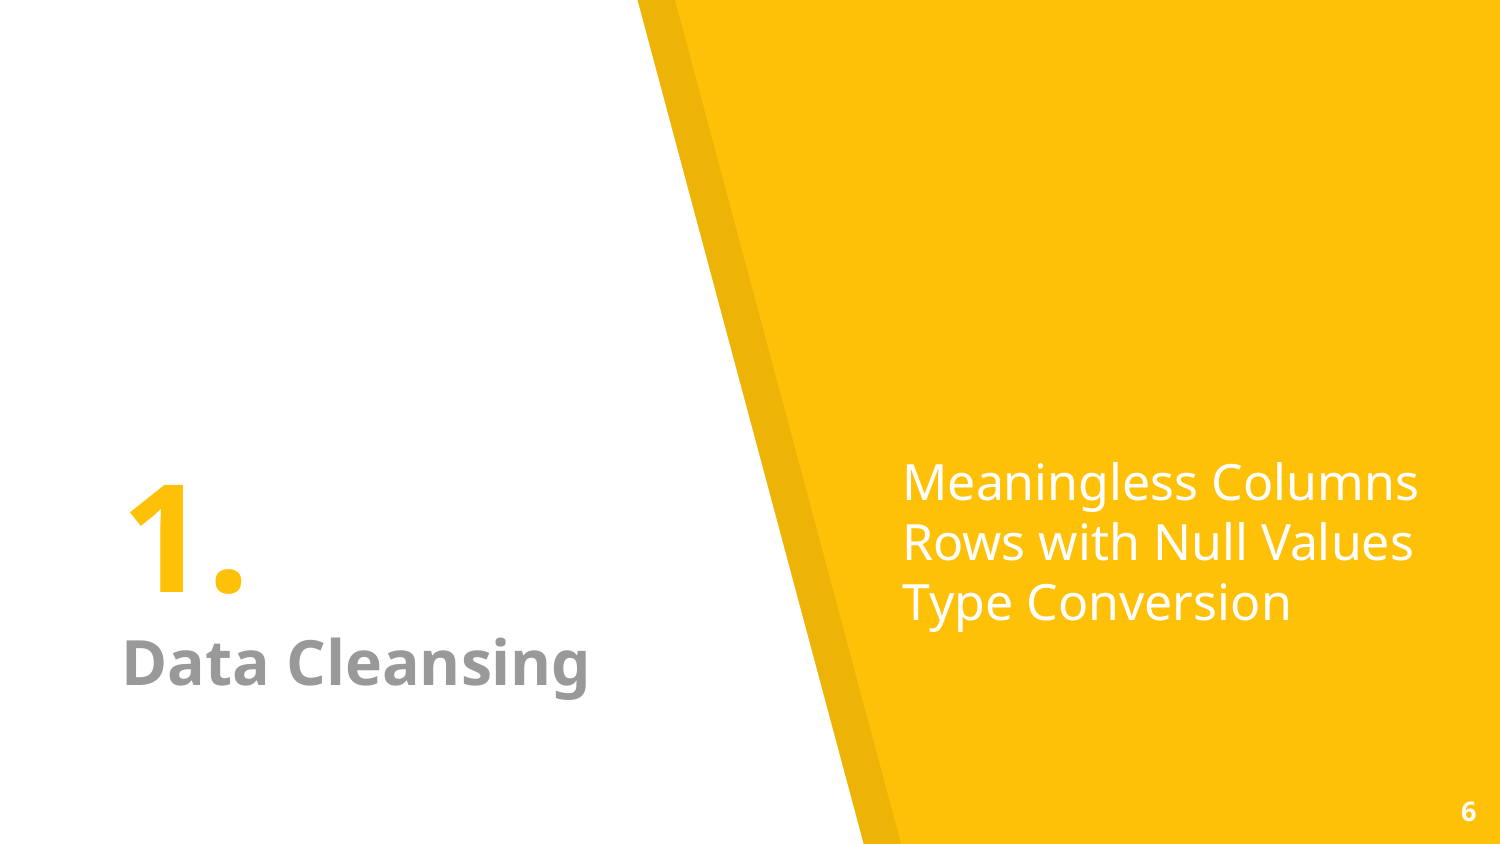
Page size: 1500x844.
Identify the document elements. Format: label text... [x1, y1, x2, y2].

slide_number 6 [1401, 779, 1492, 844]
title 1. Data Cleansing [106, 222, 685, 713]
subtitle Meaningless Columns Rows with Null Values Type Conversion [887, 467, 1500, 646]
